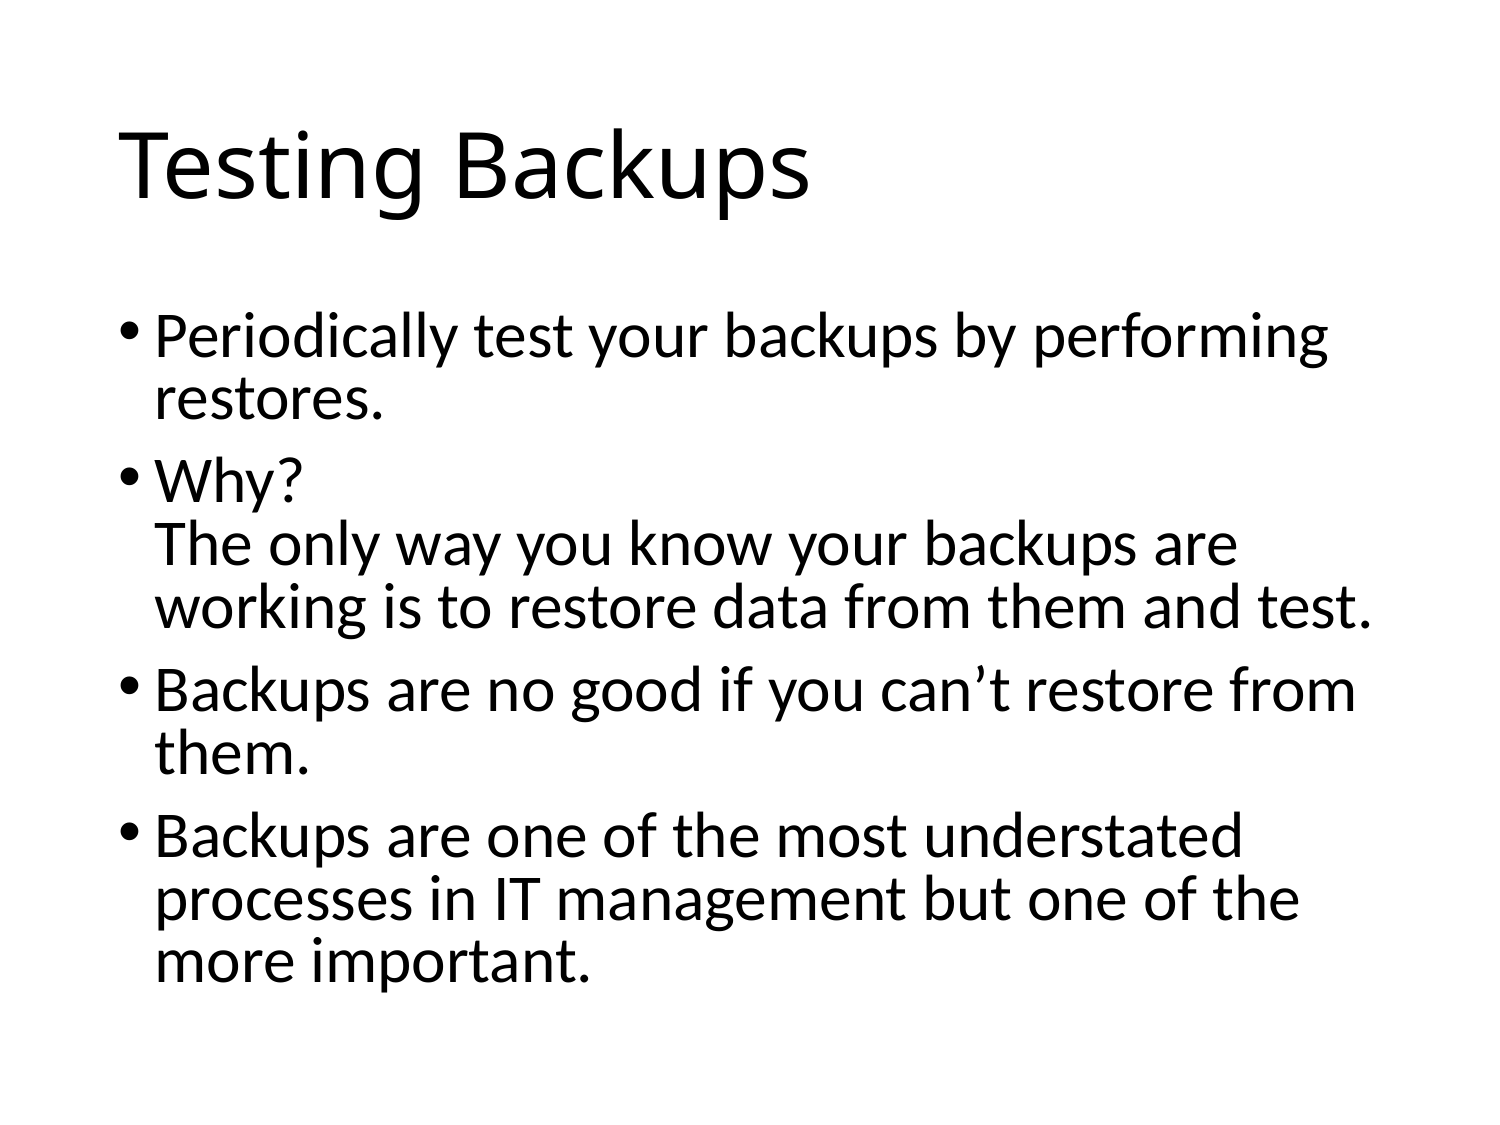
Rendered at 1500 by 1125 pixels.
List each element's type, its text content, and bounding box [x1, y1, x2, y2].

title Testing Backups [103, 59, 1397, 278]
list Periodically test your backups by performing restores. Why? The only way you know your backups are working is to restore data from them and test. Backups are no good if you can’t restore from them. Backups are one of the most understated processes in IT management but one of the more important. [103, 299, 1397, 1014]
